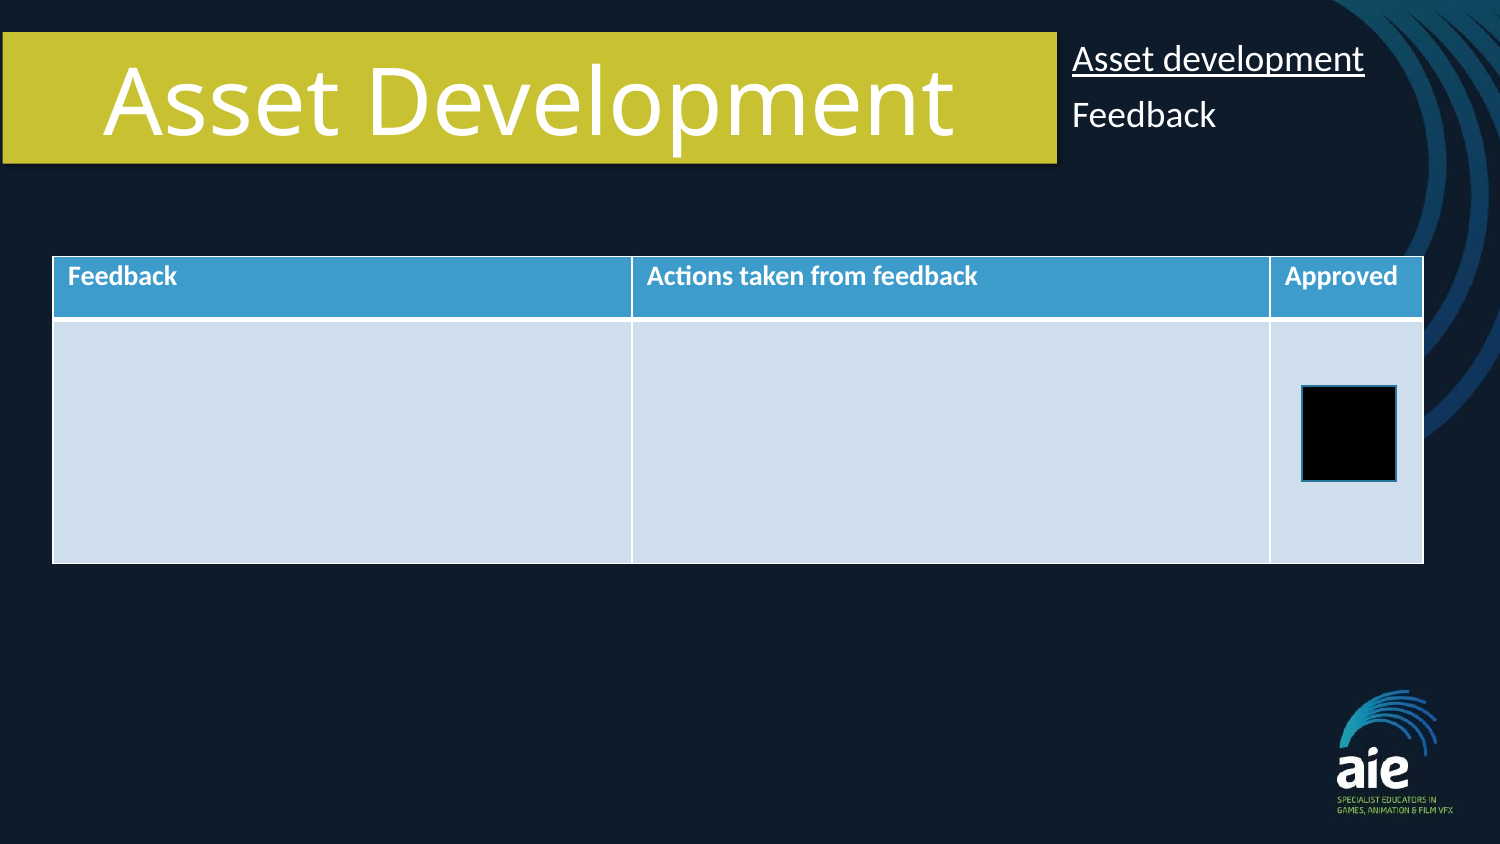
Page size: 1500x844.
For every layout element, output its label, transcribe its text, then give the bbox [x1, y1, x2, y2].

table_cell [1271, 322, 1422, 563]
text_box Asset Development [2, 32, 1057, 164]
table_header Feedback [54, 257, 631, 317]
table_header Actions taken from feedback [633, 257, 1269, 317]
text_box Asset development Feedback [1057, 32, 1500, 210]
picture [0, 0, 1500, 844]
table_header Approved [1271, 257, 1422, 317]
text_box [1301, 385, 1397, 482]
table_cell [54, 322, 631, 563]
table_cell [633, 322, 1269, 563]
